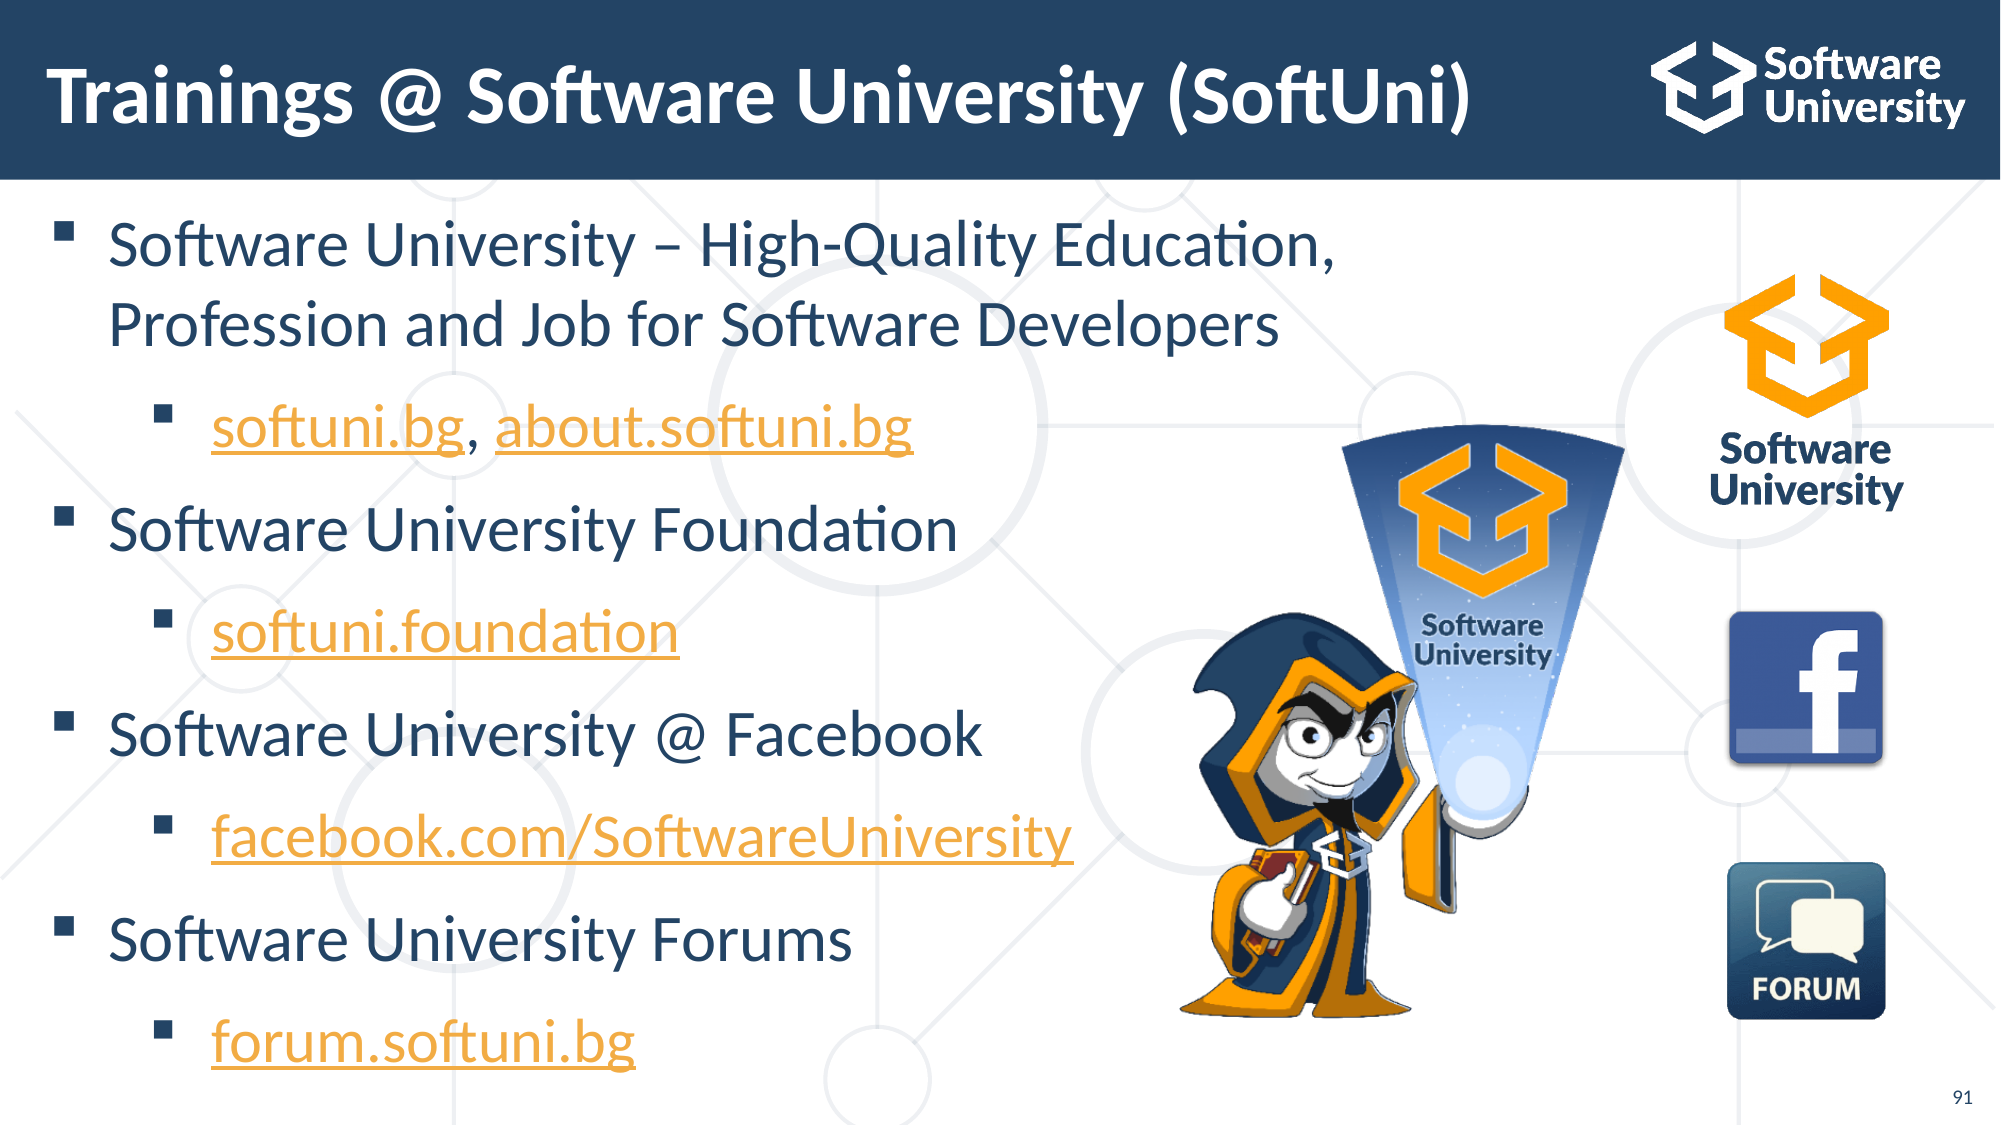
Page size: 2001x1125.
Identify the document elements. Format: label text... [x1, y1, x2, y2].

picture [1651, 41, 1966, 134]
picture [1458, 423, 1627, 1020]
picture [1726, 861, 1886, 1020]
slide_number 91 [1927, 1067, 1989, 1117]
picture [1708, 274, 1904, 517]
picture [1723, 605, 1889, 773]
list Software University – High-Quality Education, Profession and Job for Software Developers softuni.bg, about.softuni.bg Software University Foundation softuni.foundation Software University @ Facebook facebook.com/SoftwareUniversity Software University Forums forum.softuni.bg [31, 193, 1458, 1094]
title Trainings @ Software University (SoftUni) [28, 17, 1627, 163]
